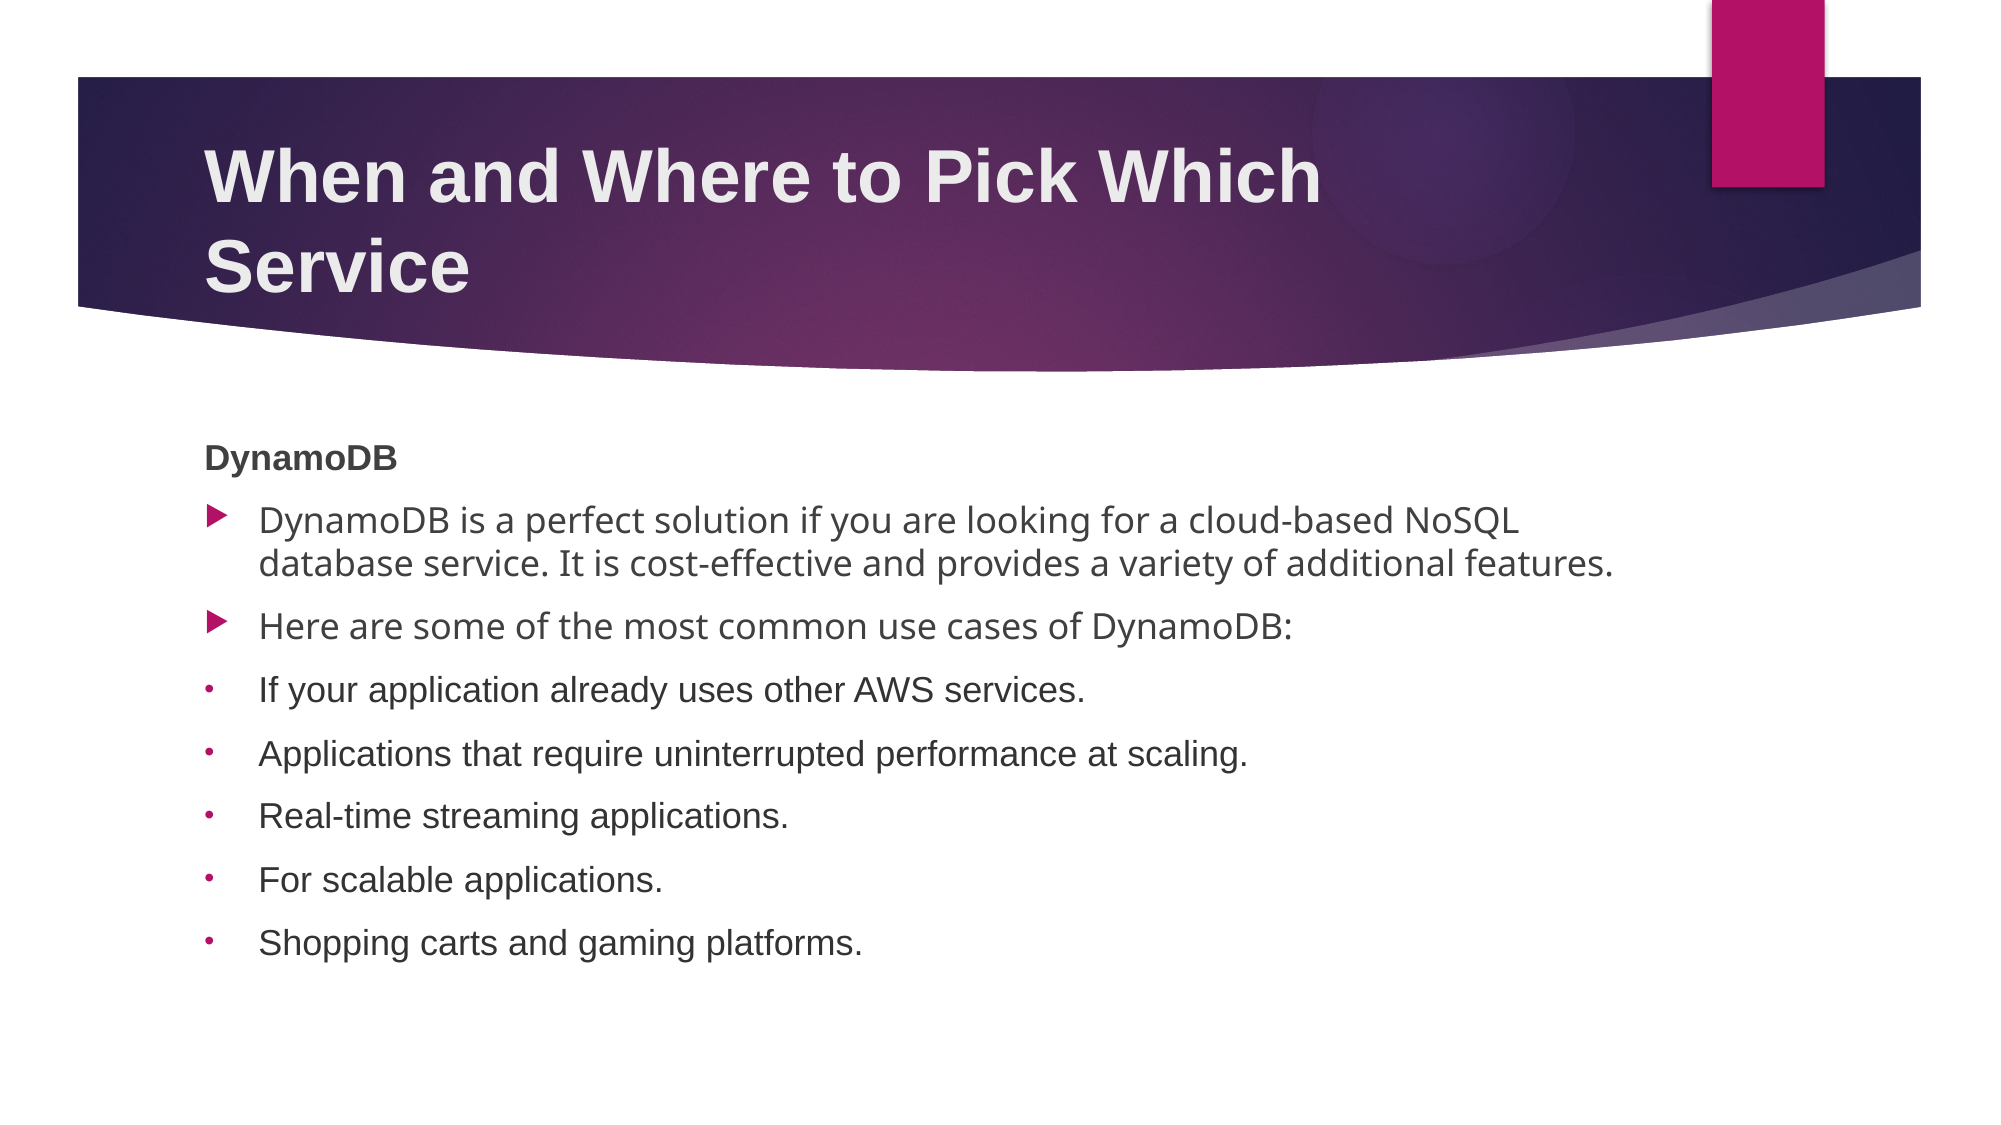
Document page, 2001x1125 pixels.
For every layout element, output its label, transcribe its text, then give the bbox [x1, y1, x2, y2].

title When and Where to Pick Which Service [189, 159, 1627, 276]
list DynamoDB DynamoDB is a perfect solution if you are looking for a cloud-based NoSQL database service. It is cost-effective and provides a variety of additional features. Here are some of the most common use cases of DynamoDB: If your application already uses other AWS services. Applications that require uninterrupted performance at scaling. Real-time streaming applications. For scalable applications. Shopping carts and gaming platforms. [189, 427, 1638, 988]
